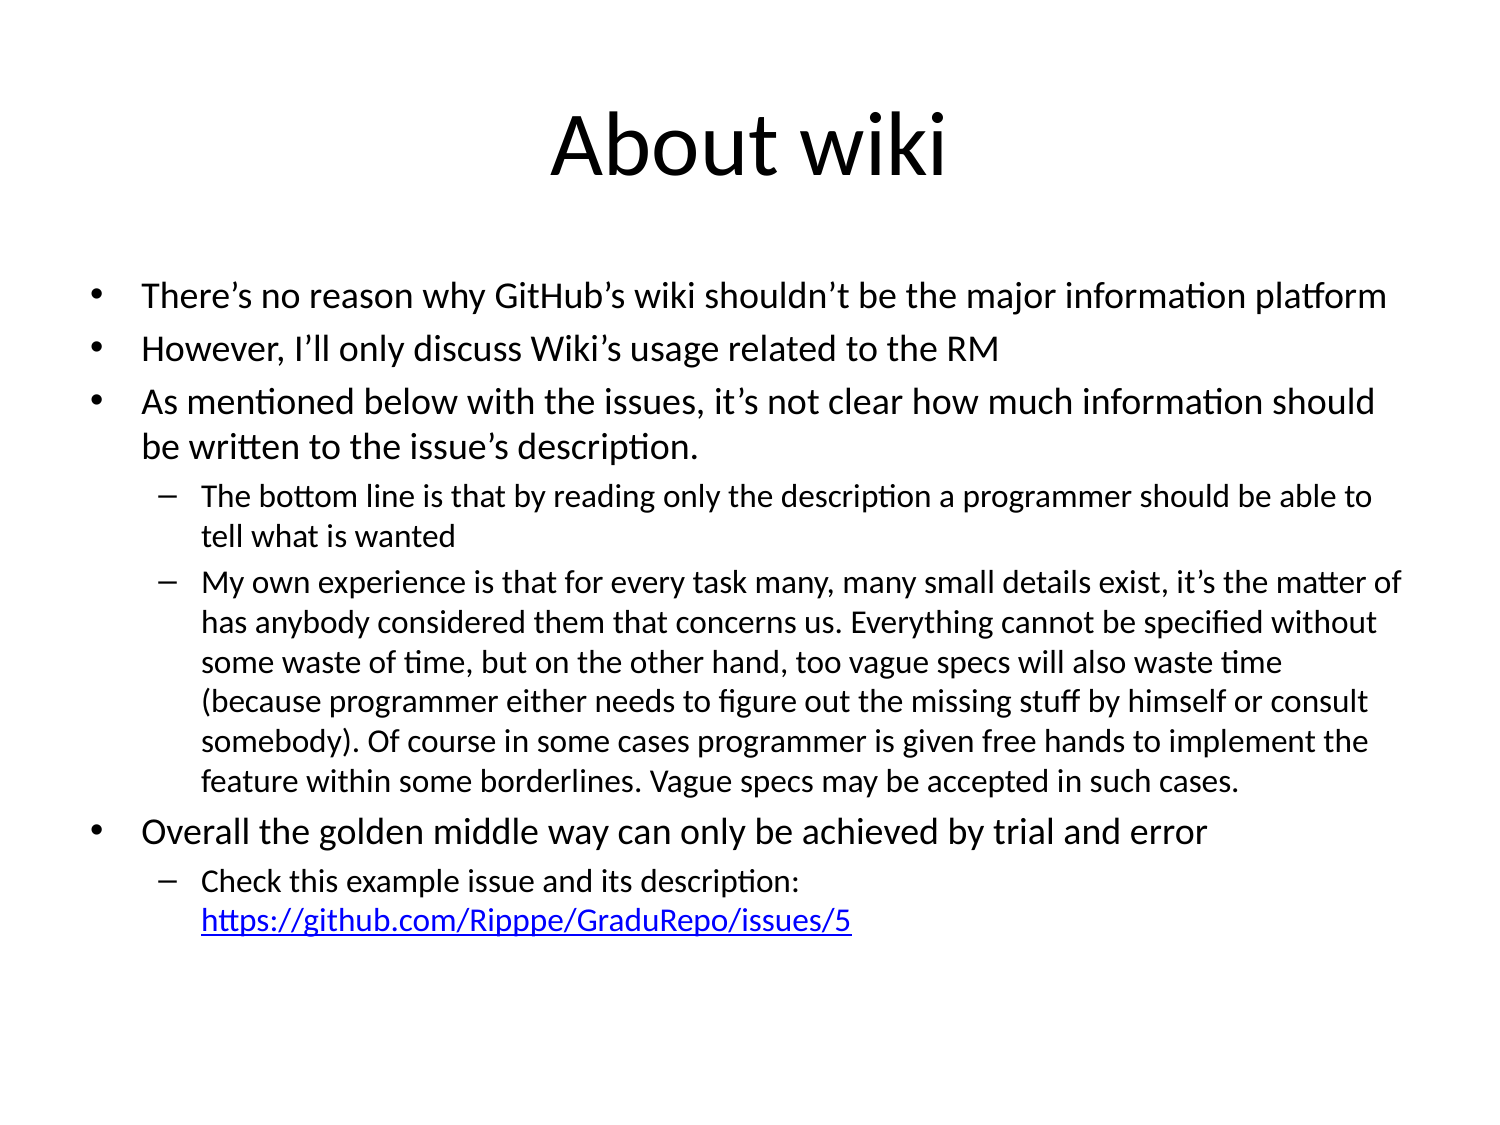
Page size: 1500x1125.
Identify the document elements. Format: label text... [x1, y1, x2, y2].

title About wiki [75, 45, 1425, 233]
list There’s no reason why GitHub’s wiki shouldn’t be the major information platform However, I’ll only discuss Wiki’s usage related to the RM As mentioned below with the issues, it’s not clear how much information should be written to the issue’s description. The bottom line is that by reading only the description a programmer should be able to tell what is wanted My own experience is that for every task many, many small details exist, it’s the matter of has anybody considered them that concerns us. Everything cannot be specified without some waste of time, but on the other hand, too vague specs will also waste time (because programmer either needs to figure out the missing stuff by himself or consult somebody). Of course in some cases programmer is given free hands to implement the feature within some borderlines. Vague specs may be accepted in such cases. Overall the golden middle way can only be achieved by trial and error Check this example issue and its description: https://github.com/Ripppe/GraduRepo/issues/5 [75, 262, 1425, 1005]
